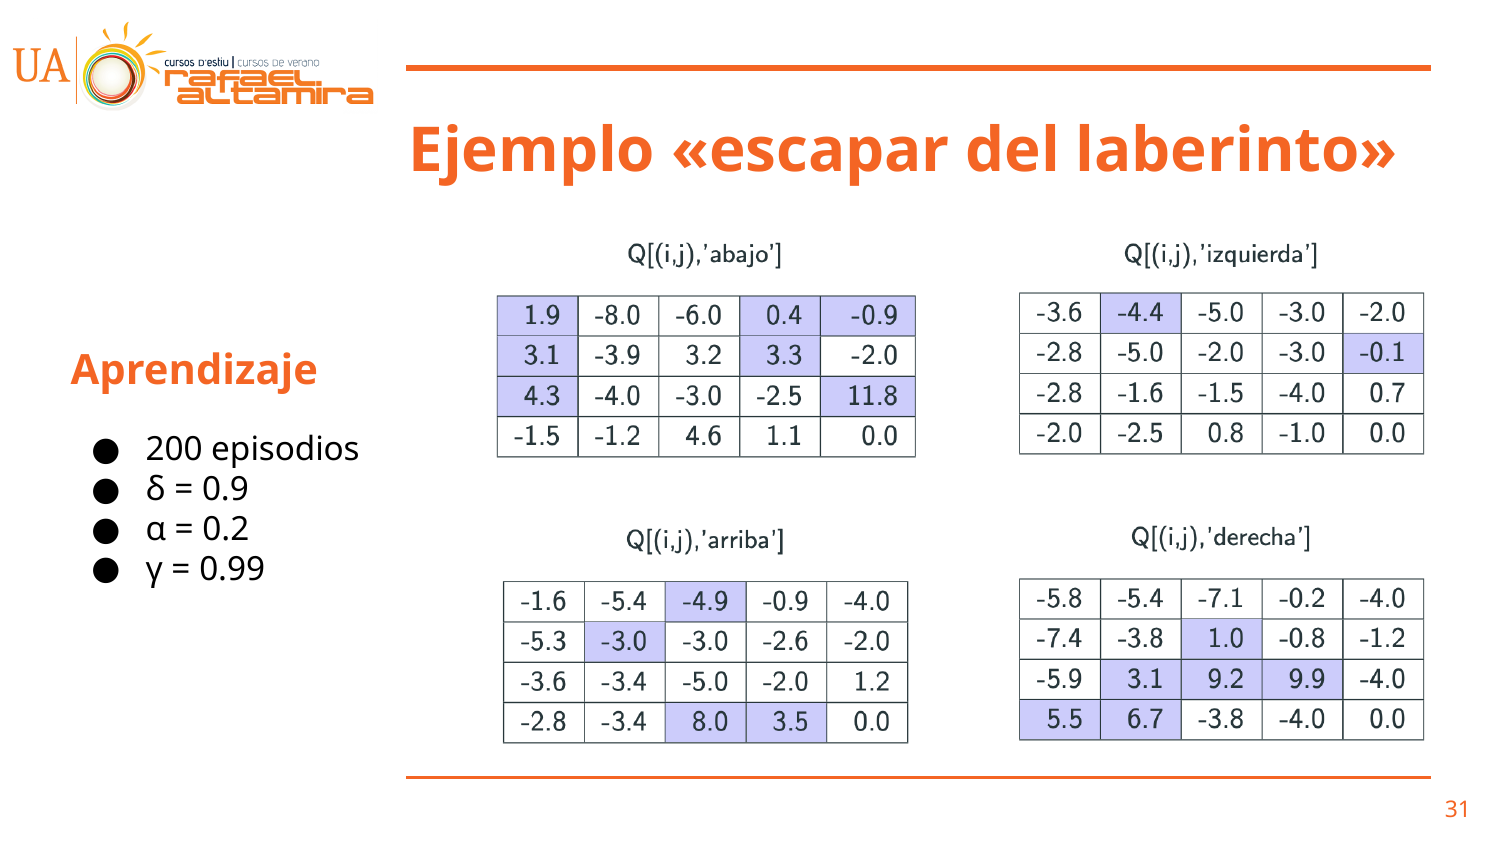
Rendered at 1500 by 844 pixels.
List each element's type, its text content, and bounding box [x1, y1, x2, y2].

picture [484, 229, 1431, 749]
title Ejemplo «escapar del laberinto» [393, 94, 1431, 199]
slide_number ‹#› [1396, 779, 1487, 844]
picture [12, 18, 378, 114]
text_box Aprendizaje 200 episodios δ = 0.9 α = 0.2 γ = 0.99 [55, 327, 454, 603]
